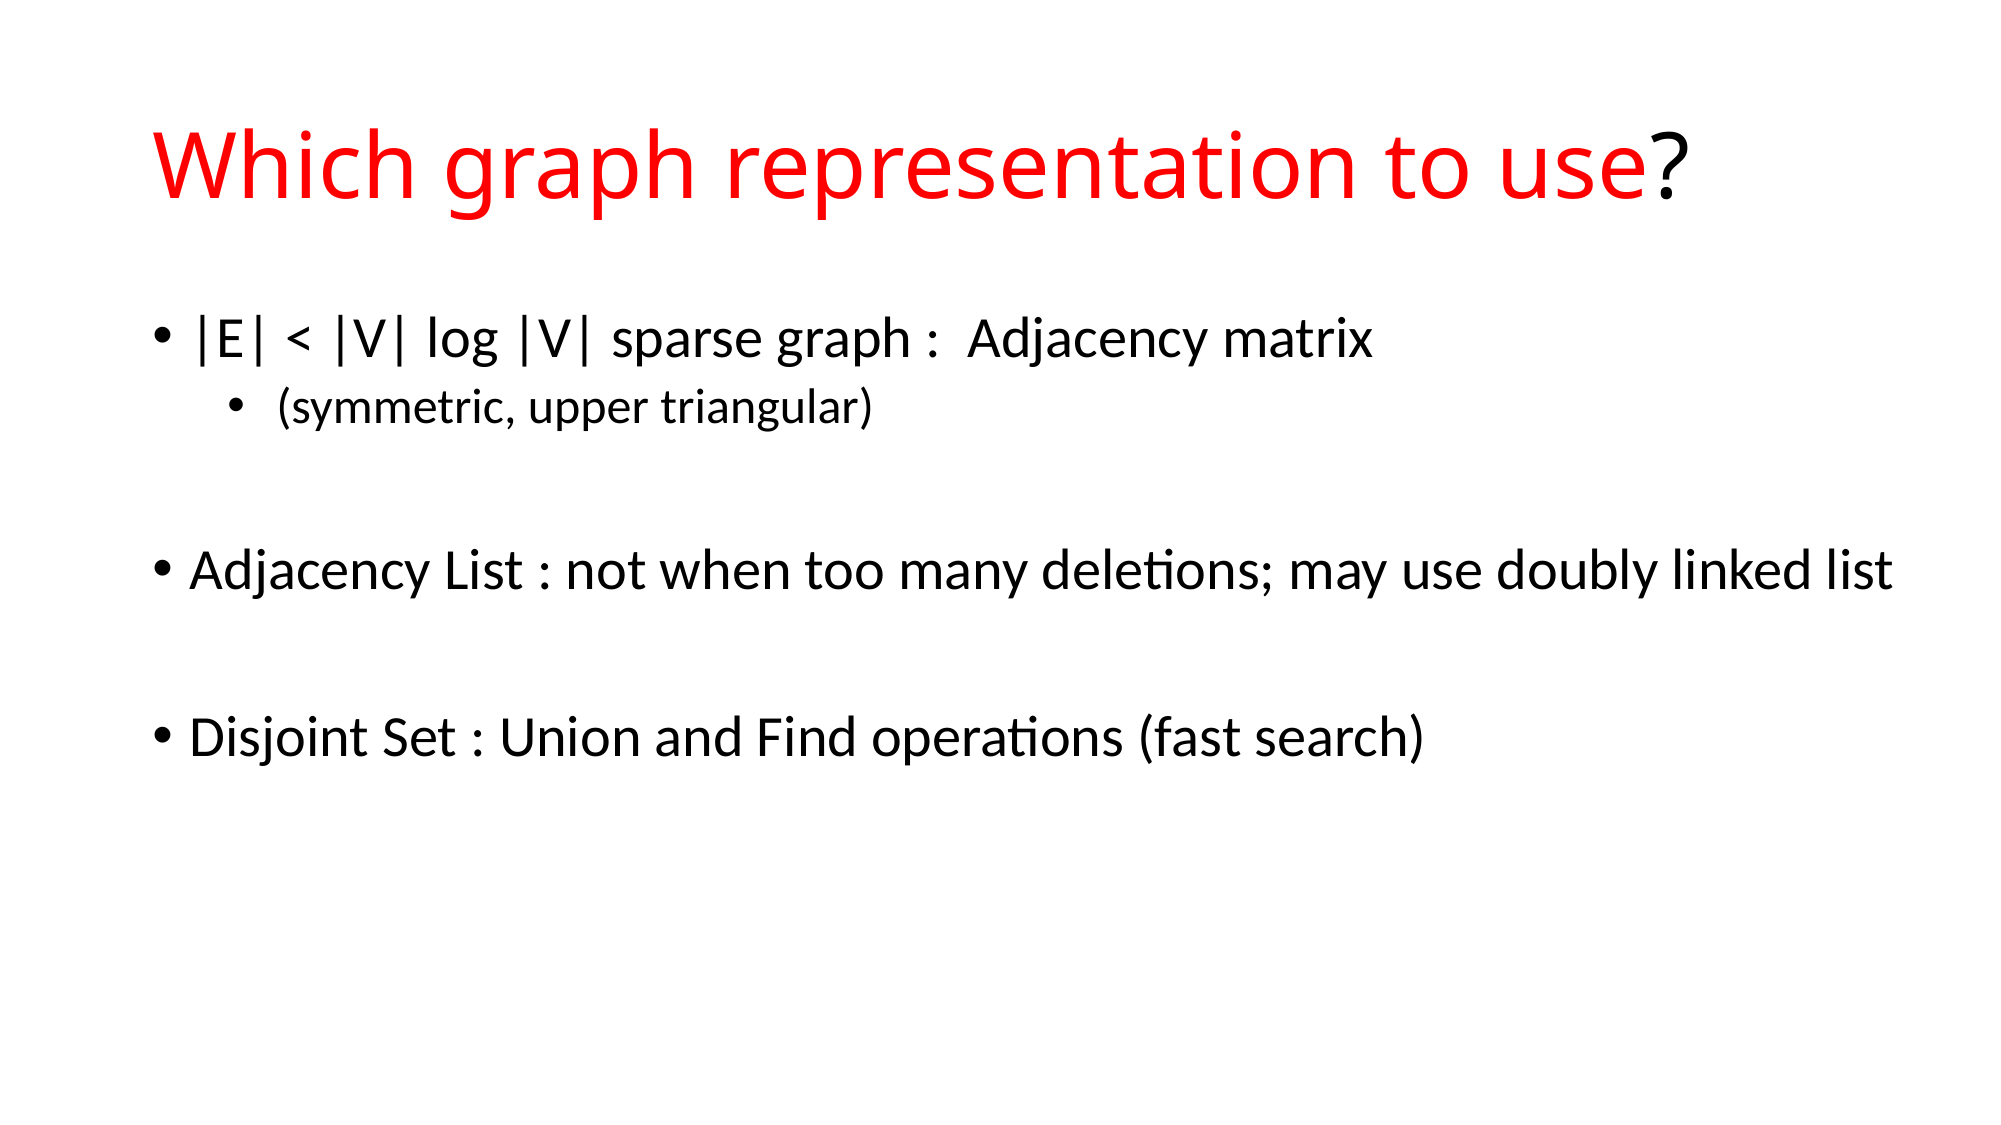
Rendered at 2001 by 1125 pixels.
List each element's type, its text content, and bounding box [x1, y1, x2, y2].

title Which graph representation to use? [137, 59, 1863, 278]
list |E| < |V| log |V| sparse graph : Adjacency matrix (symmetric, upper triangular) Adjacency List : not when too many deletions; may use doubly linked list Disjoint Set : Union and Find operations (fast search) [137, 299, 2000, 1014]
